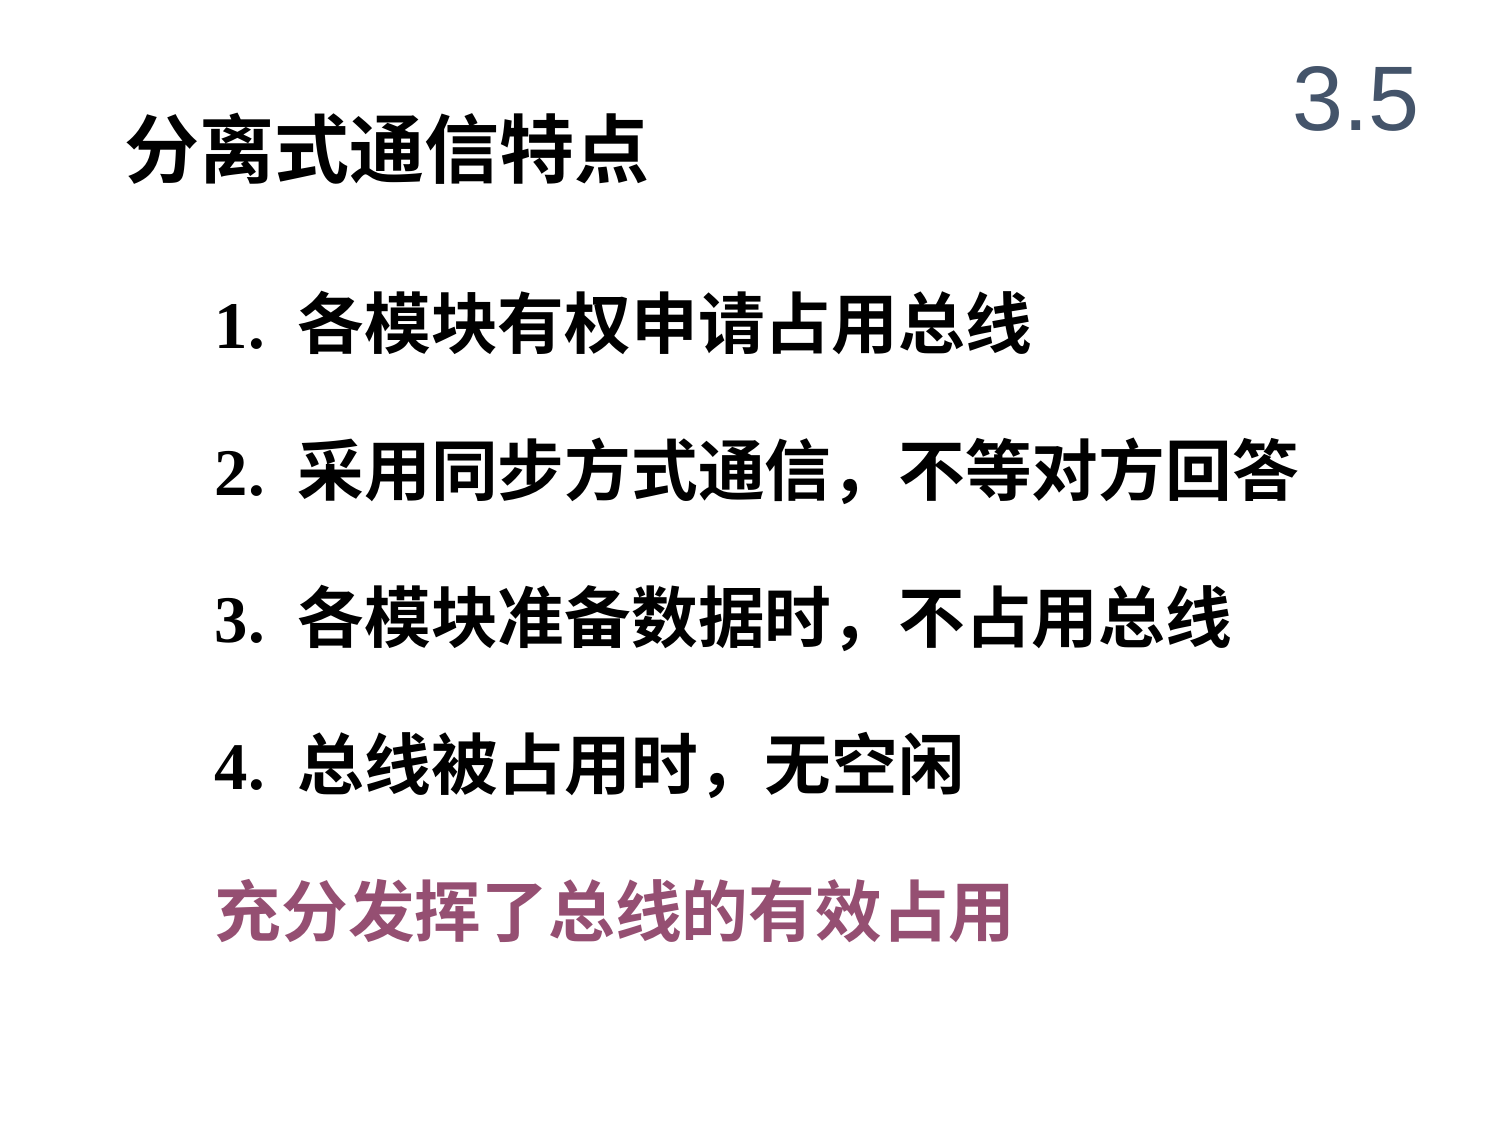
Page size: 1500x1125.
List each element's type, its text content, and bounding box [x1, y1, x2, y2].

text_box 4. 总线被占用时，无空闲 [200, 715, 1438, 811]
text_box 2. 采用同步方式通信，不等对方回答 [200, 421, 1438, 517]
text_box 充分发挥了总线的有效占用 [199, 862, 1413, 958]
text_box 3.5 [1262, 24, 1450, 163]
text_box 3. 各模块准备数据时，不占用总线 [200, 568, 1438, 664]
text_box 1. 各模块有权申请占用总线 [199, 274, 1338, 370]
text_box 分离式通信特点 [109, 94, 950, 200]
